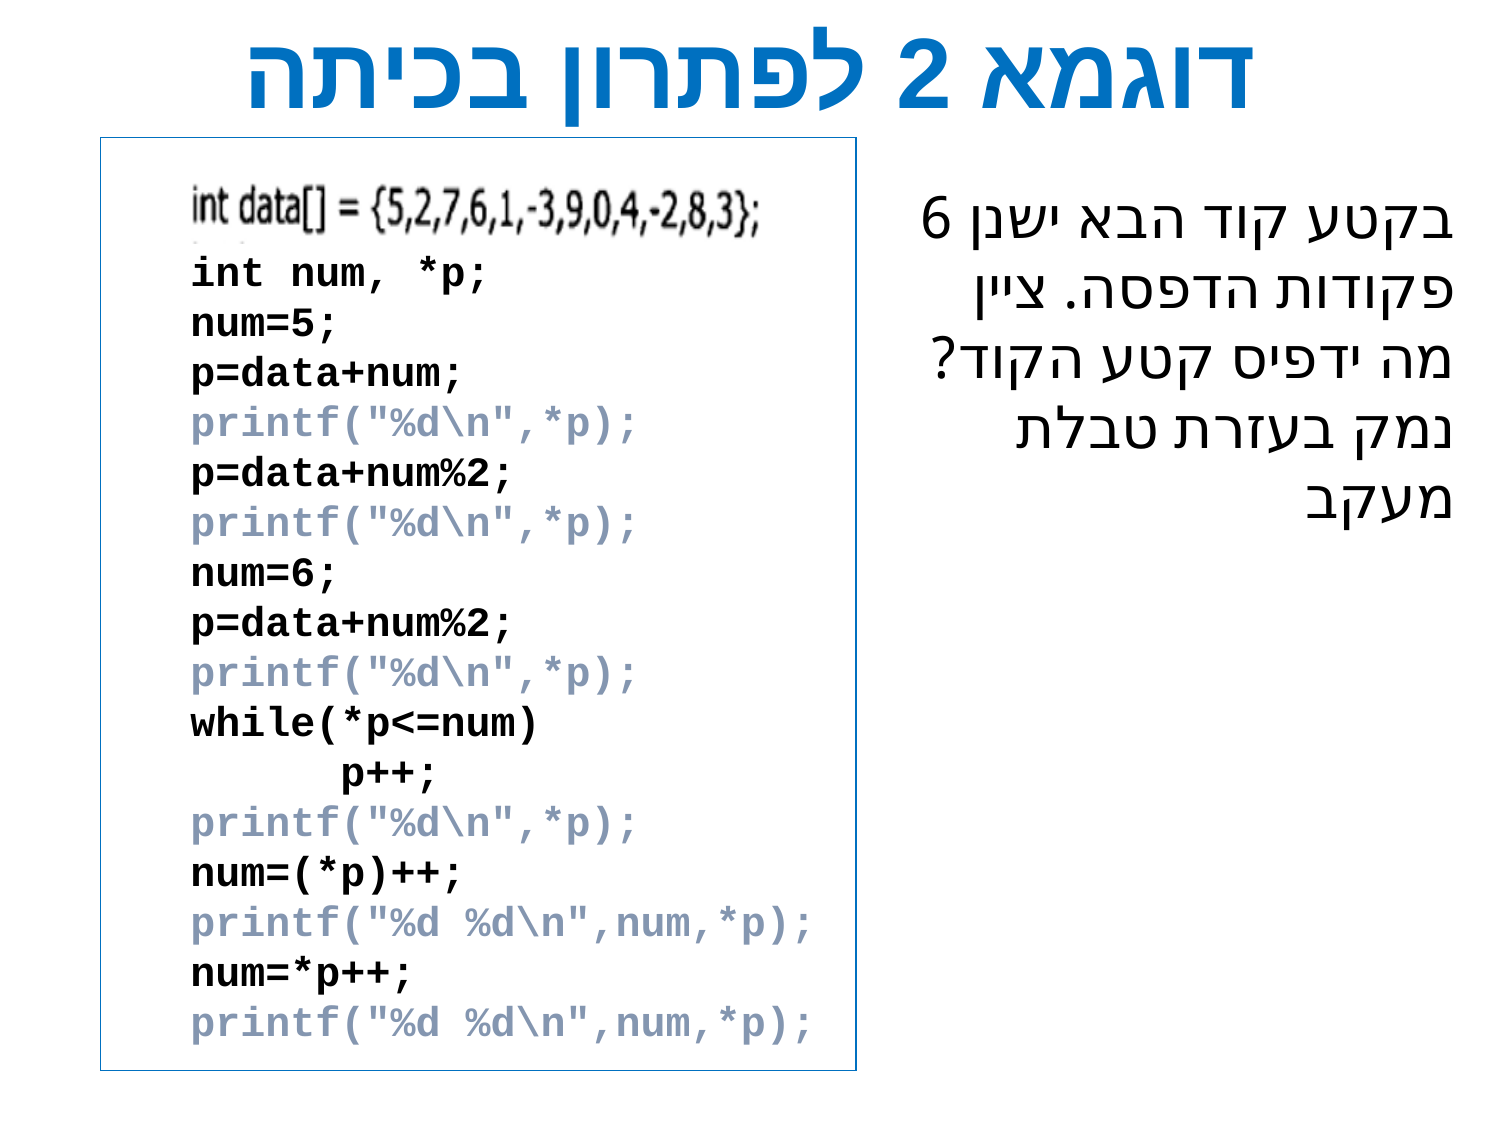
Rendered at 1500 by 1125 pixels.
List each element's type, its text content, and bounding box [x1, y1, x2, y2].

picture [170, 172, 782, 244]
text_box בקטע קוד הבא ישנן 6 פקודות הדפסה. ציין מה ידפיס קטע הקוד? נמק בעזרת טבלת מעקב [904, 172, 1471, 538]
text_box דוגמא 2 לפתרון בכיתה [0, 0, 1500, 136]
text_box int num, *p; num=5; p=data+num; printf("%d\n",*p); p=data+num%2; printf("%d\n",*p); num=6; p=data+num%2; printf("%d\n",*p); while(*p<=num) p++; printf("%d\n",*p); num=(*p)++; printf("%d %d\n",num,*p); num=*p++; printf("%d %d\n",num,*p); [100, 137, 857, 1071]
